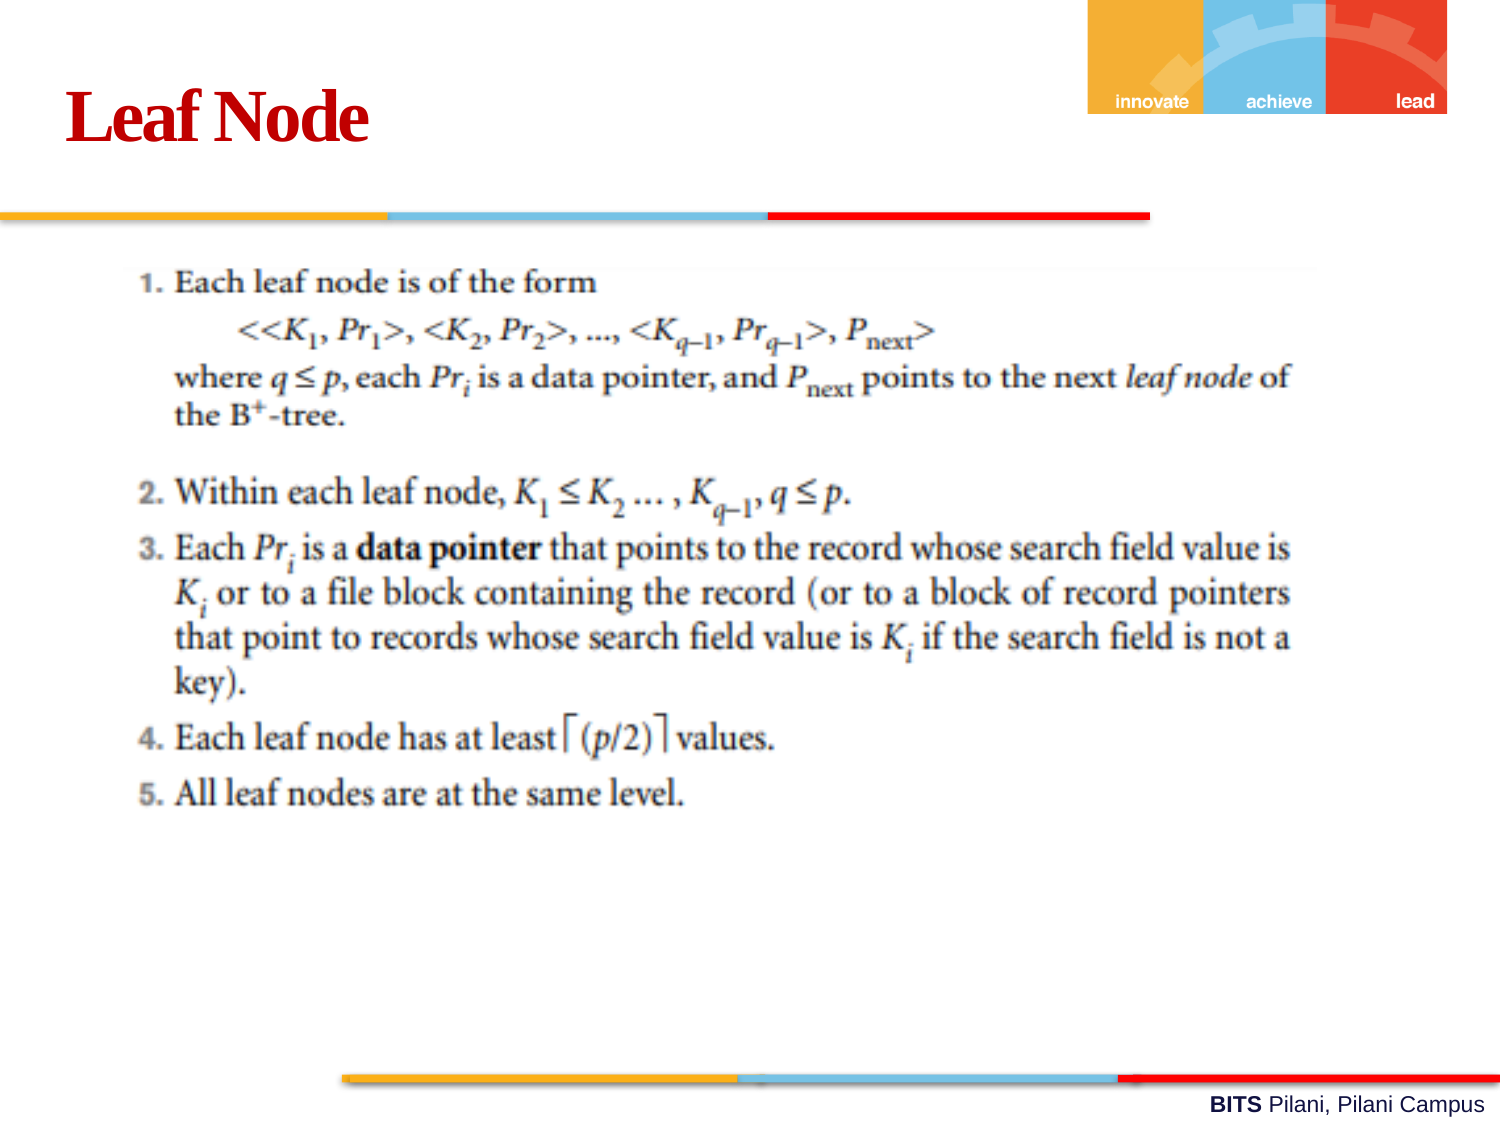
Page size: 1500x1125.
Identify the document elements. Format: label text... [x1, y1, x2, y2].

list Leaf Node [50, 24, 1088, 213]
picture [111, 460, 1318, 823]
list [123, 266, 1318, 445]
picture [1087, 0, 1448, 114]
